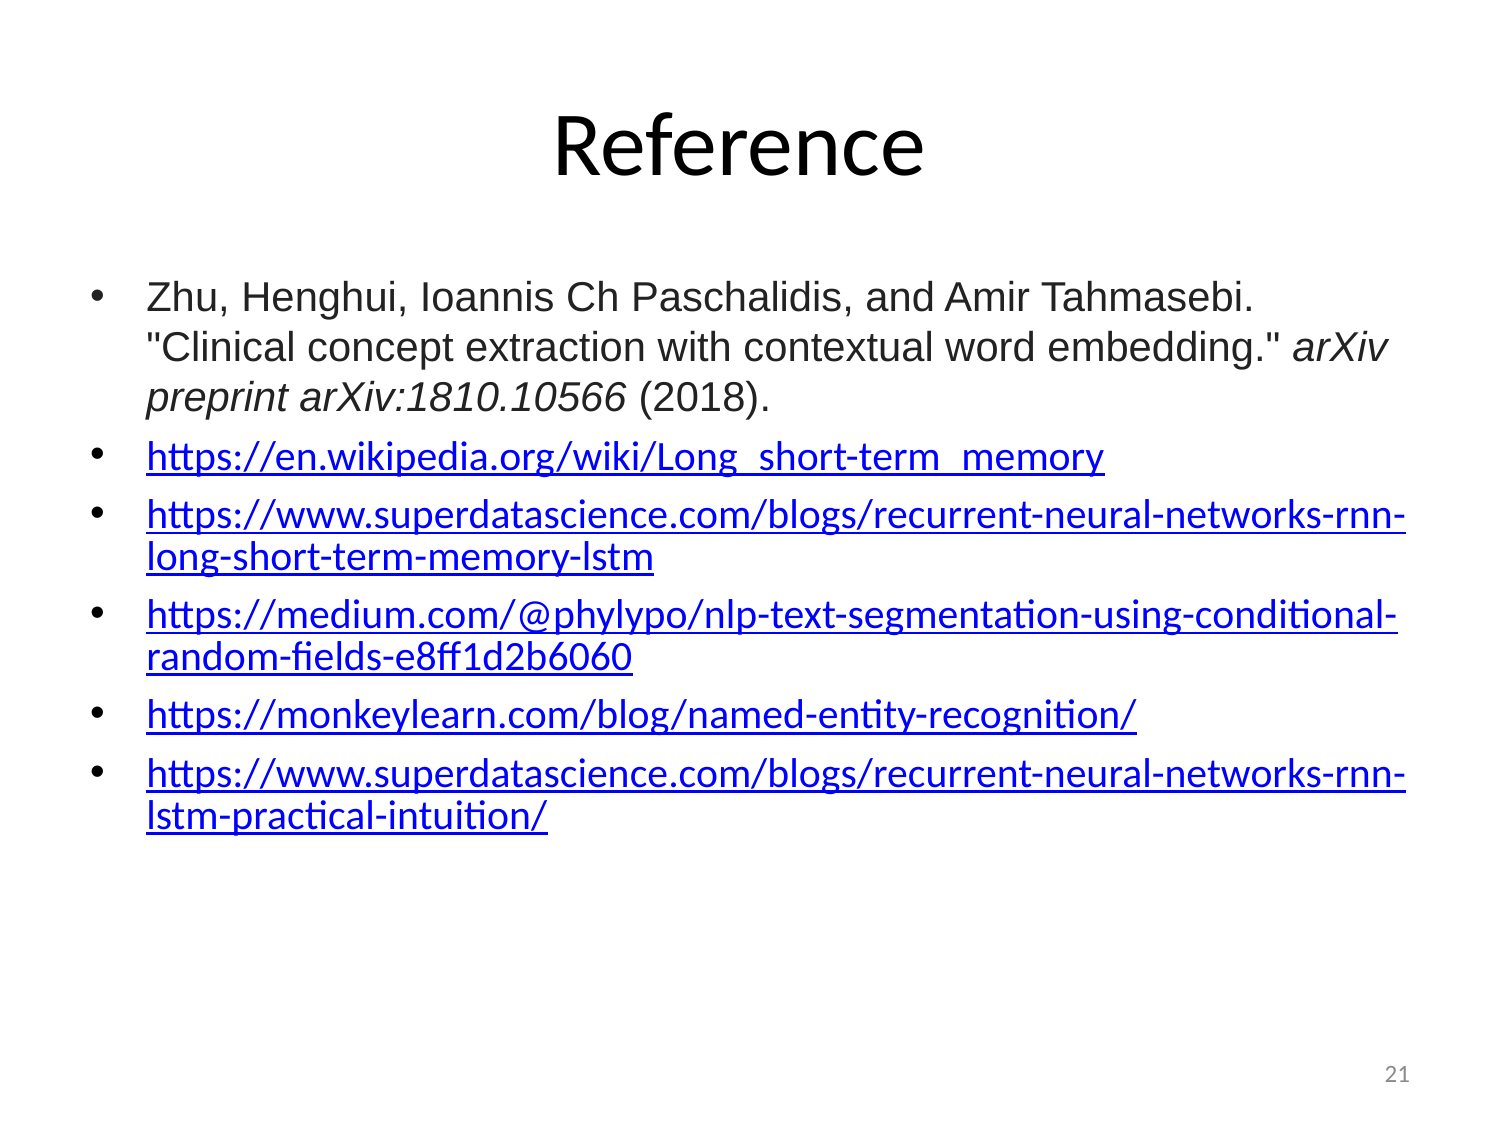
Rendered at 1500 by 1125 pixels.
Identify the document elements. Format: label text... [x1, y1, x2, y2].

title Reference [75, 45, 1425, 233]
slide_number 21 [1074, 1042, 1425, 1103]
list Zhu, Henghui, Ioannis Ch Paschalidis, and Amir Tahmasebi. "Clinical concept extraction with contextual word embedding." arXiv preprint arXiv:1810.10566 (2018).‏ https://en.wikipedia.org/wiki/Long_short-term_memory https://www.superdatascience.com/blogs/recurrent-neural-networks-rnn-long-short-term-memory-lstm https://medium.com/@phylypo/nlp-text-segmentation-using-conditional-random-fields-e8ff1d2b6060 https://monkeylearn.com/blog/named-entity-recognition/ https://www.superdatascience.com/blogs/recurrent-neural-networks-rnn-lstm-practical-intuition/ [75, 262, 1425, 1005]
